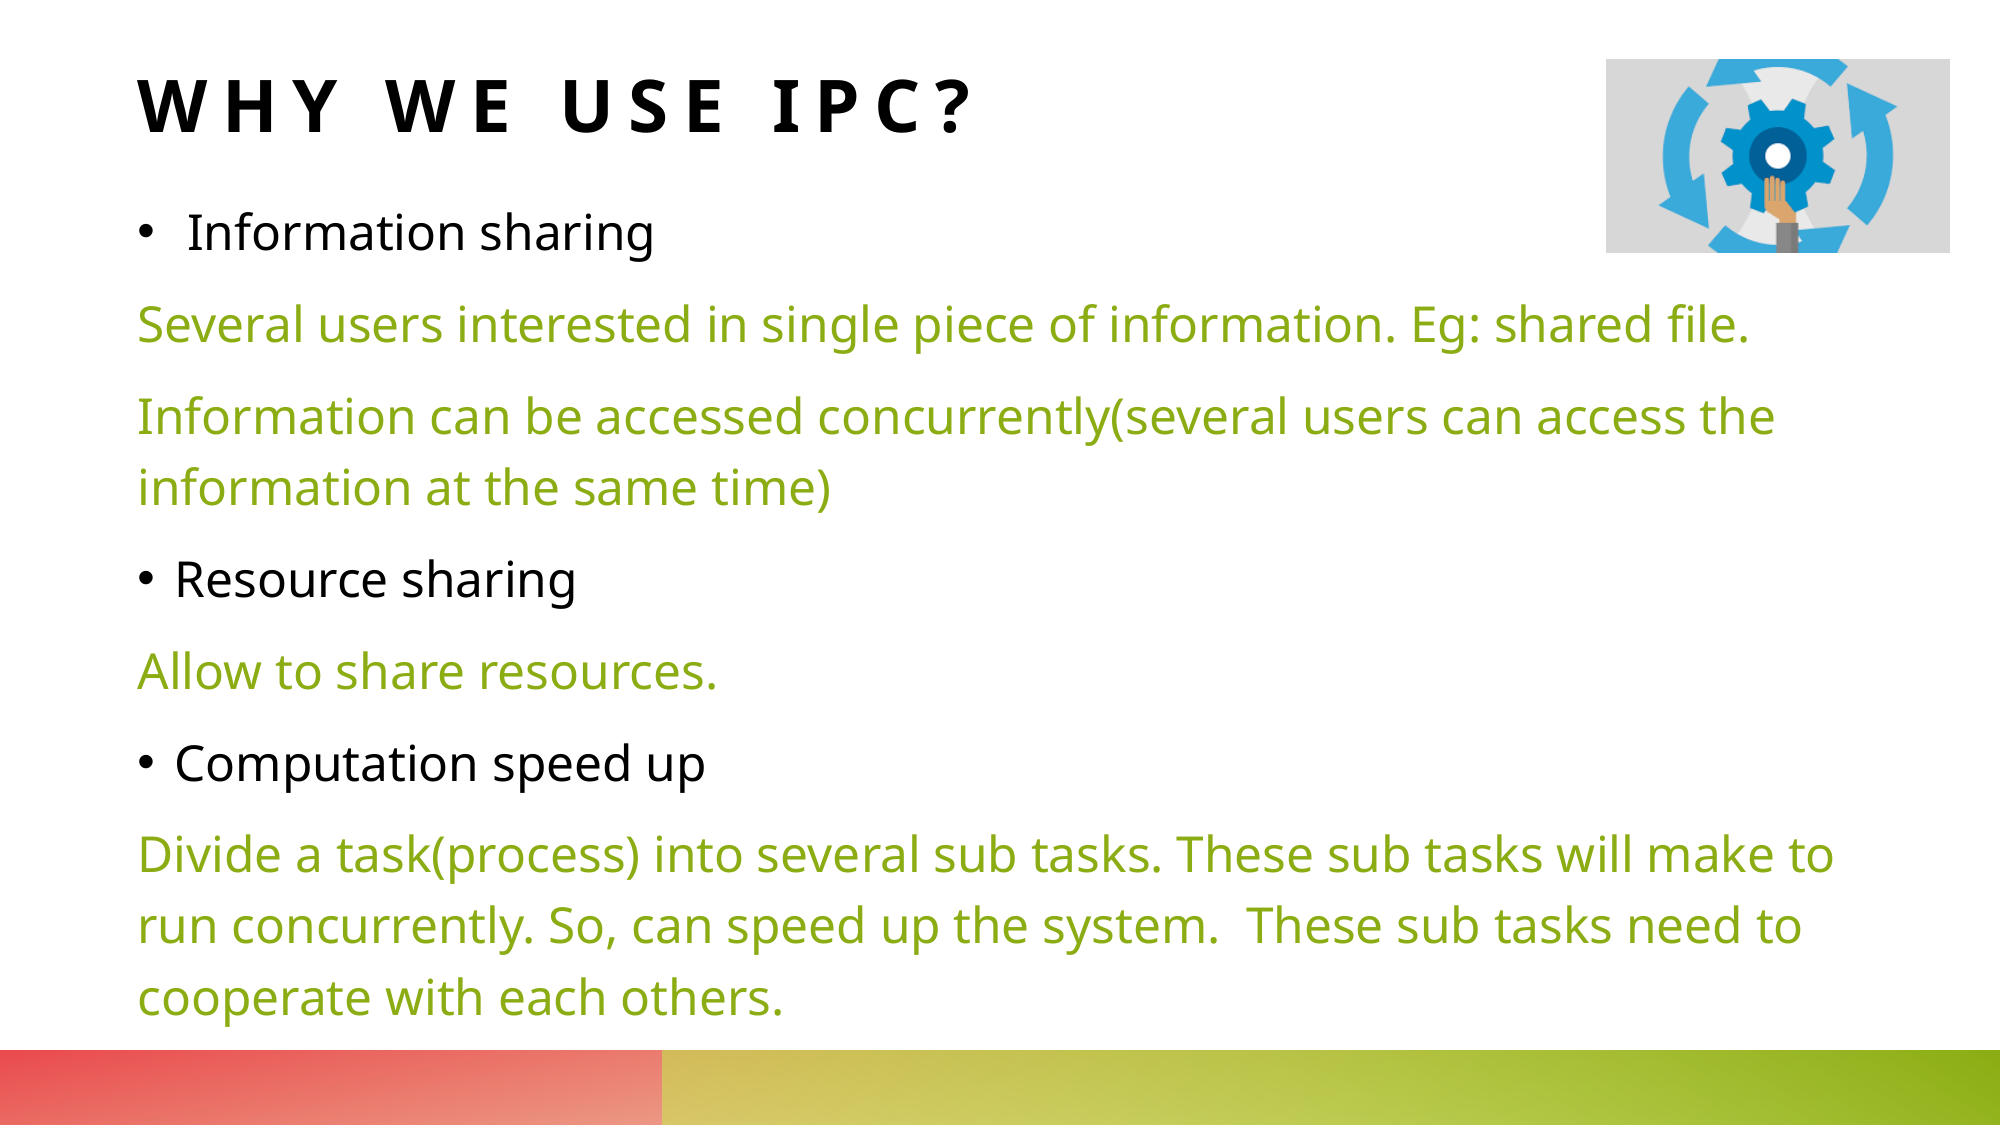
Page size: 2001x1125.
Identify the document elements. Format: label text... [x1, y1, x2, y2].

list Information sharing Several users interested in single piece of information. Eg: shared file. Information can be accessed concurrently(several users can access the information at the same time) Resource sharing Allow to share resources. Computation speed up Divide a task(process) into several sub tasks. These sub tasks will make to run concurrently. So, can speed up the system. These sub tasks need to cooperate with each others. [137, 189, 1863, 1035]
picture [1606, 59, 1950, 253]
title Why we use IPC? [137, 59, 1606, 148]
